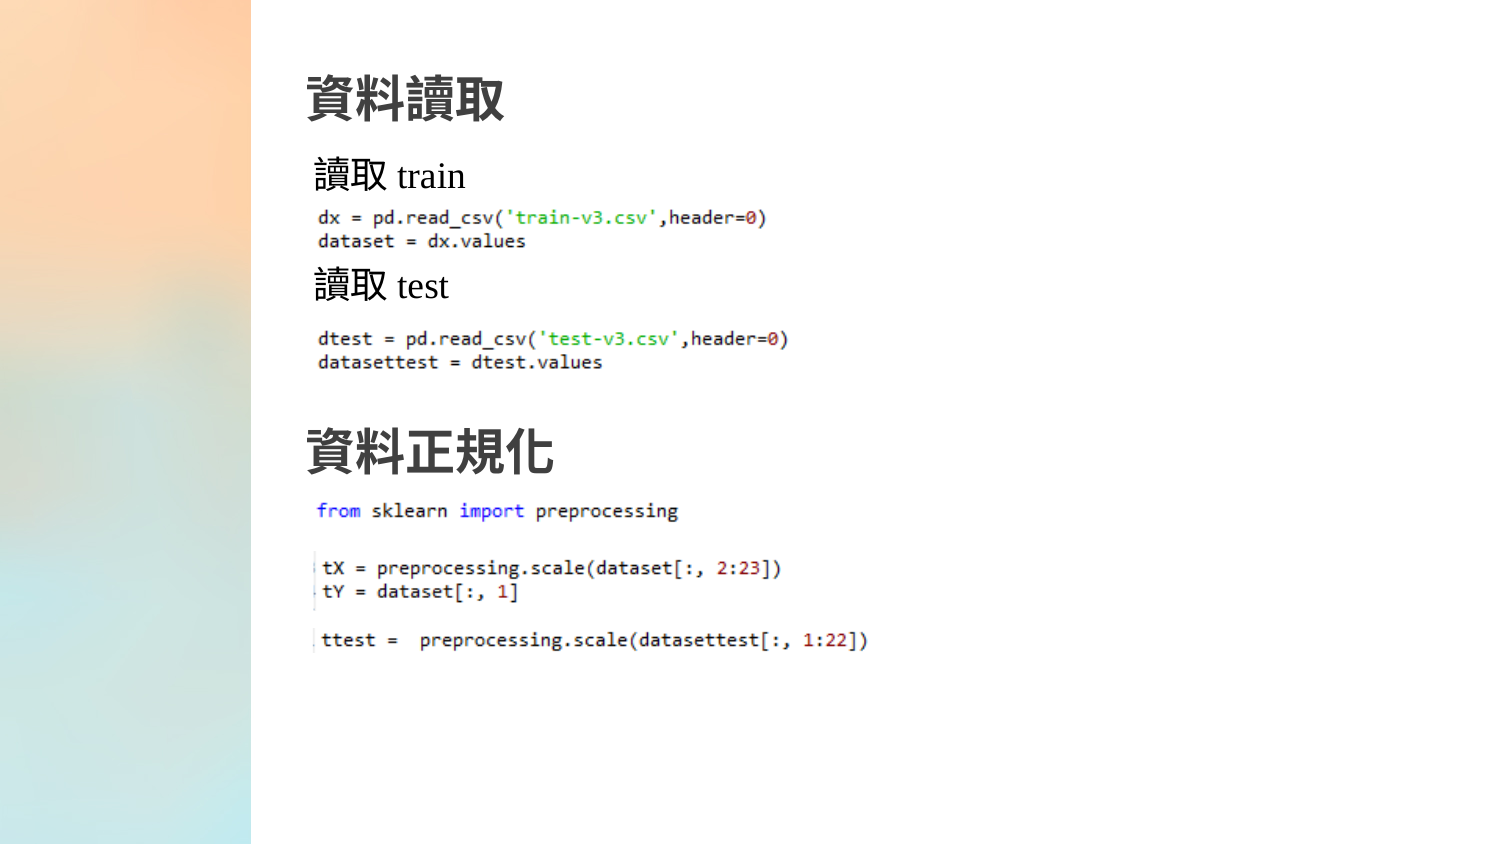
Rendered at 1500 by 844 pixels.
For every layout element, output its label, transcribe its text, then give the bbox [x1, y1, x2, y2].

text_box 讀取train [298, 143, 500, 204]
picture [0, 0, 1500, 844]
text_box 讀取test [298, 253, 500, 314]
title 資料正規化 [290, 377, 1500, 523]
text_box 資料讀取 [290, 24, 1500, 171]
